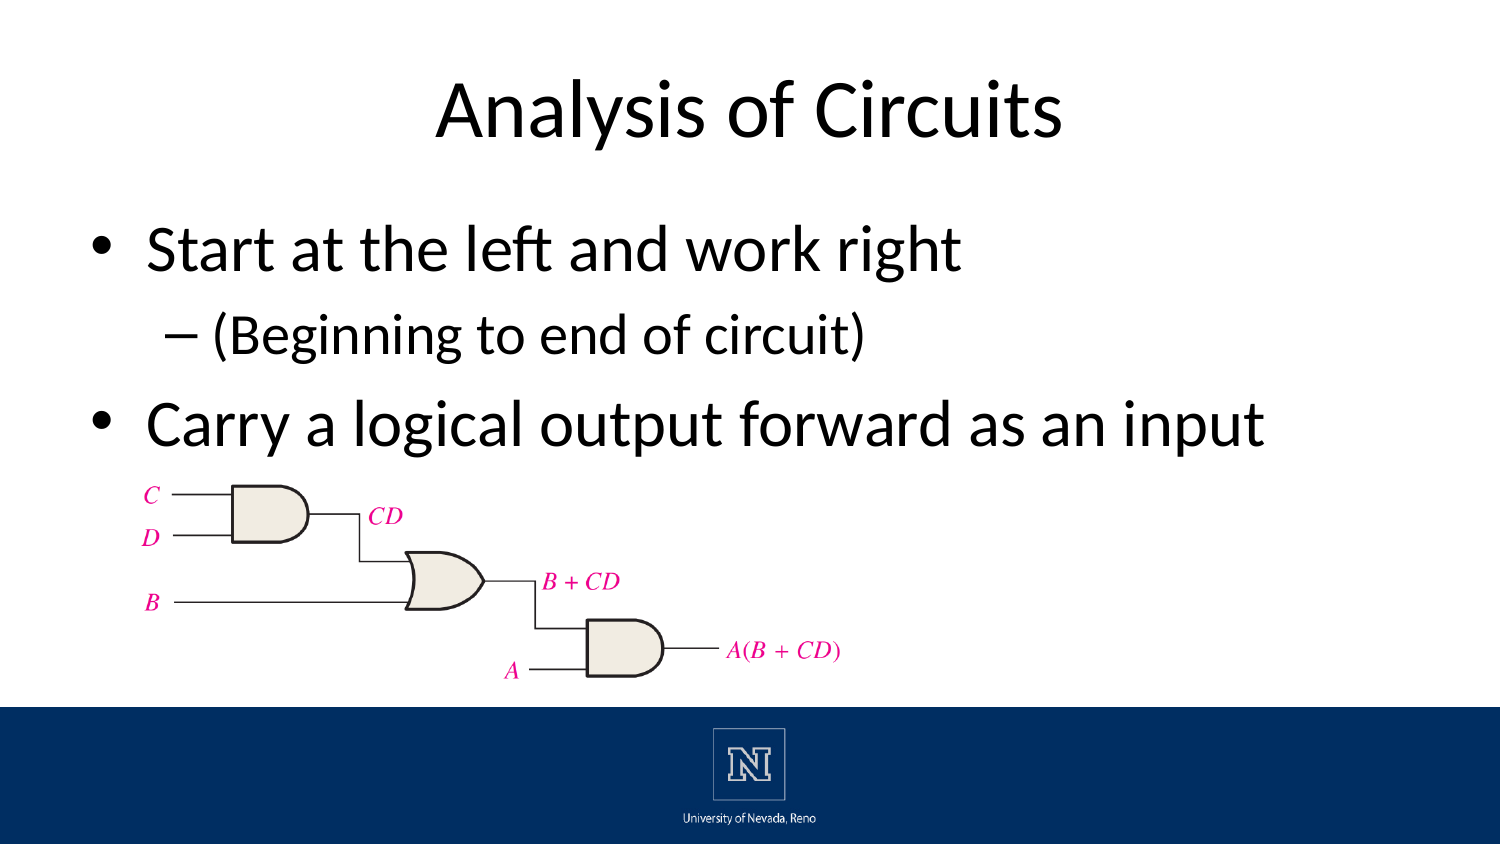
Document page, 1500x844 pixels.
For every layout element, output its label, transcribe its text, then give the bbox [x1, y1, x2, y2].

picture [122, 462, 847, 699]
title Analysis of Circuits [75, 33, 1425, 175]
picture [0, 707, 1500, 844]
list Start at the left and work right (Beginning to end of circuit) Carry a logical output forward as an input [75, 196, 1425, 754]
